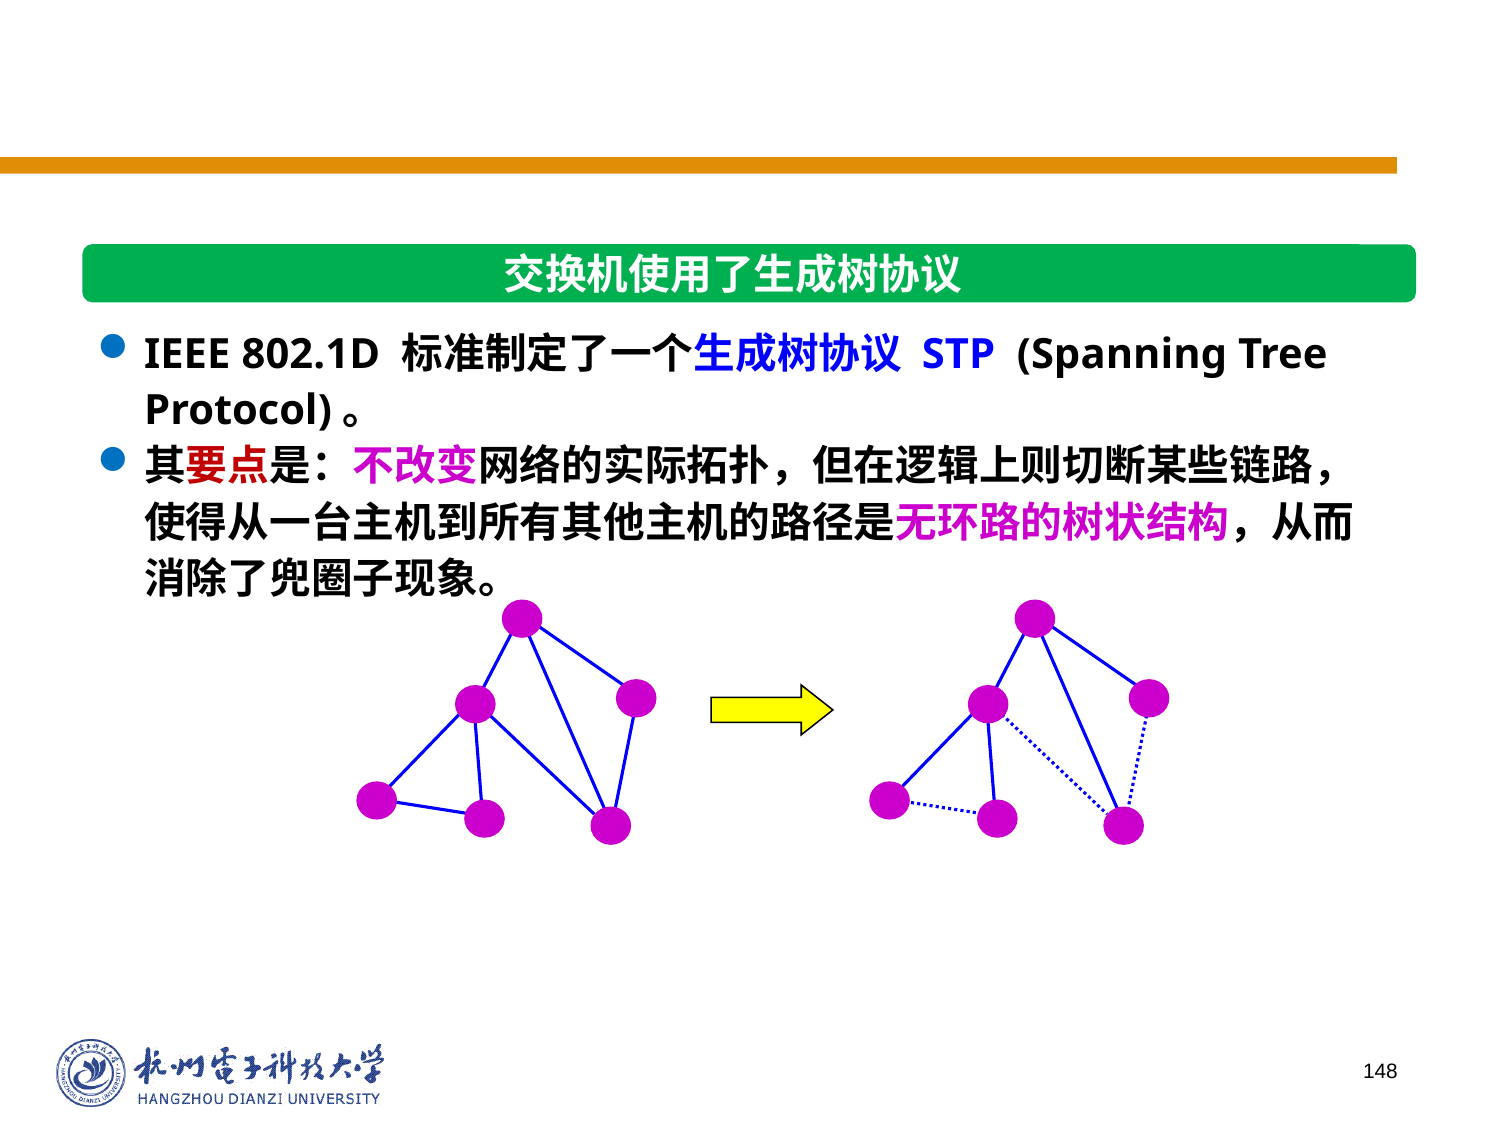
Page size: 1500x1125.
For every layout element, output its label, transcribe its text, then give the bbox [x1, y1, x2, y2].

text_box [356, 599, 657, 845]
text_box IEEE 802.1D 标准制定了一个生成树协议 STP (Spanning Tree Protocol)。 其要点是：不改变网络的实际拓扑，但在逻辑上则切断某些链路，使得从一台主机到所有其他主机的路径是无环路的树状结构，从而消除了兜圈子现象。 [82, 312, 1410, 610]
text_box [869, 599, 1170, 845]
picture [55, 1025, 407, 1125]
text_box [82, 244, 488, 303]
text_box [711, 685, 833, 735]
text_box [978, 244, 1417, 303]
text_box 交换机使用了生成树协议 [488, 240, 978, 306]
